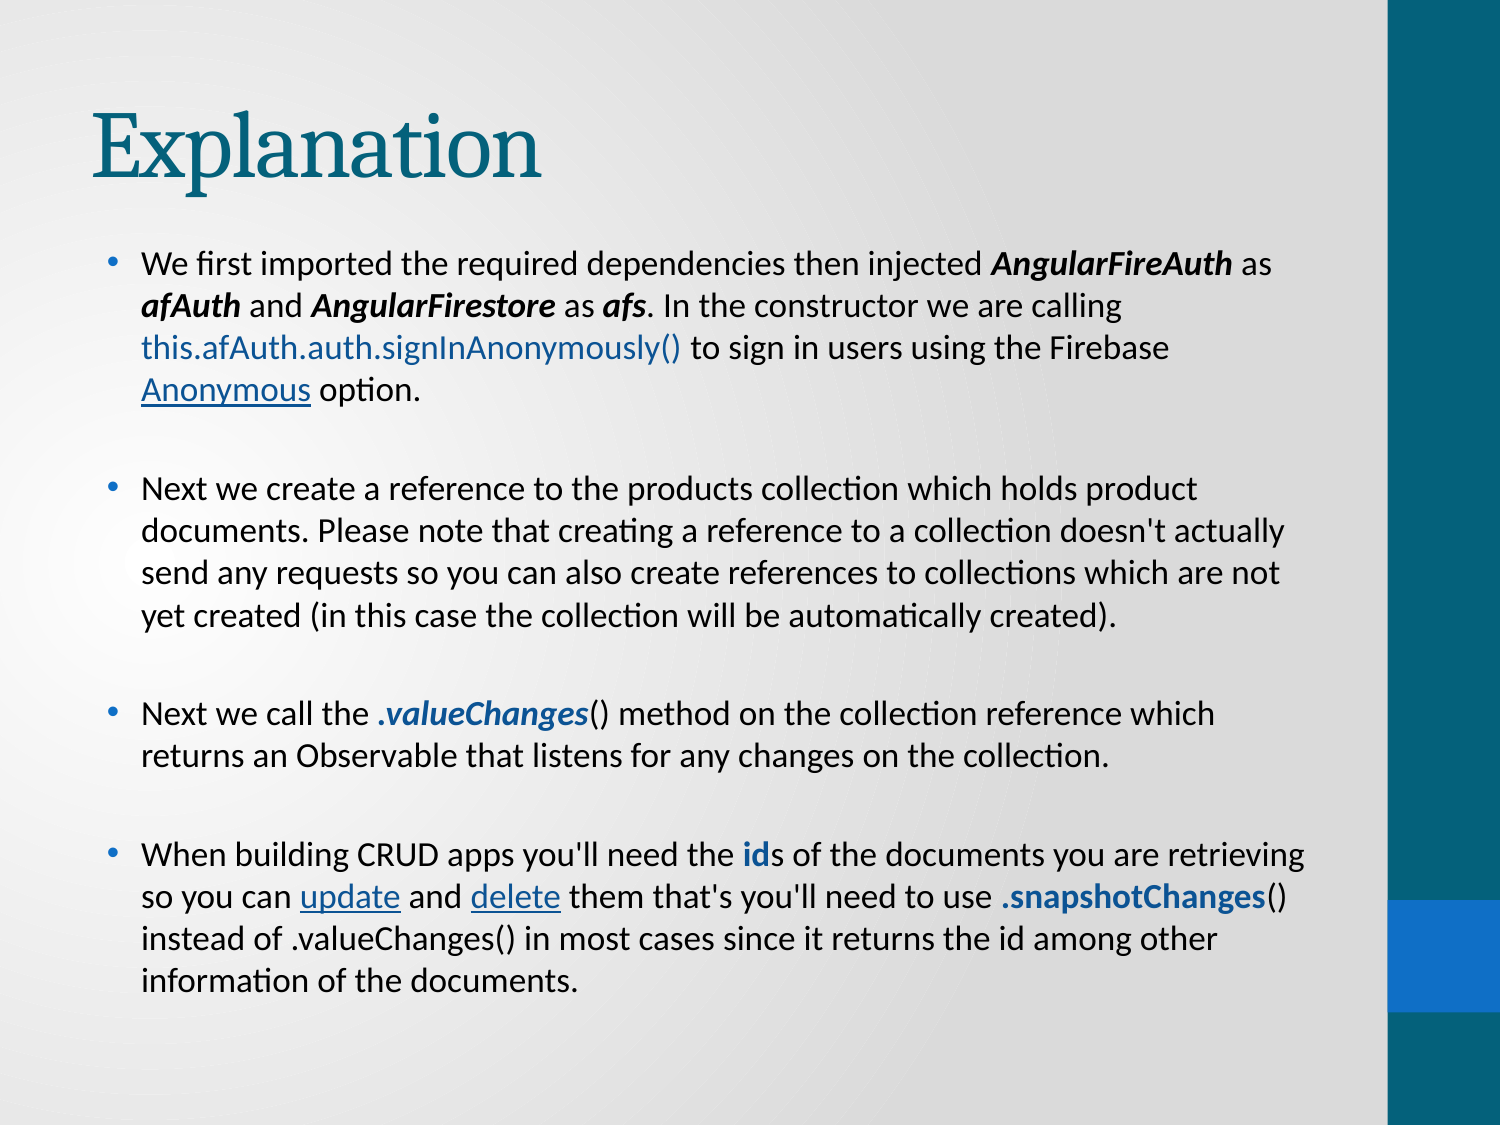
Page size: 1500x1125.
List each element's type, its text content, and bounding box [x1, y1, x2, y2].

list We first imported the required dependencies then injected AngularFireAuth as afAuth and AngularFirestore as afs. In the constructor we are calling this.afAuth.auth.signInAnonymously() to sign in users using the Firebase Anonymous option. Next we create a reference to the products collection which holds product documents. Please note that creating a reference to a collection doesn't actually send any requests so you can also create references to collections which are not yet created (in this case the collection will be automatically created). Next we call the .valueChanges() method on the collection reference which returns an Observable that listens for any changes on the collection. When building CRUD apps you'll need the ids of the documents you are retrieving so you can update and delete them that's you'll need to use .snapshotChanges() instead of .valueChanges() in most cases since it returns the id among other information of the documents. [75, 232, 1325, 1050]
title Explanation [75, 45, 1325, 232]
